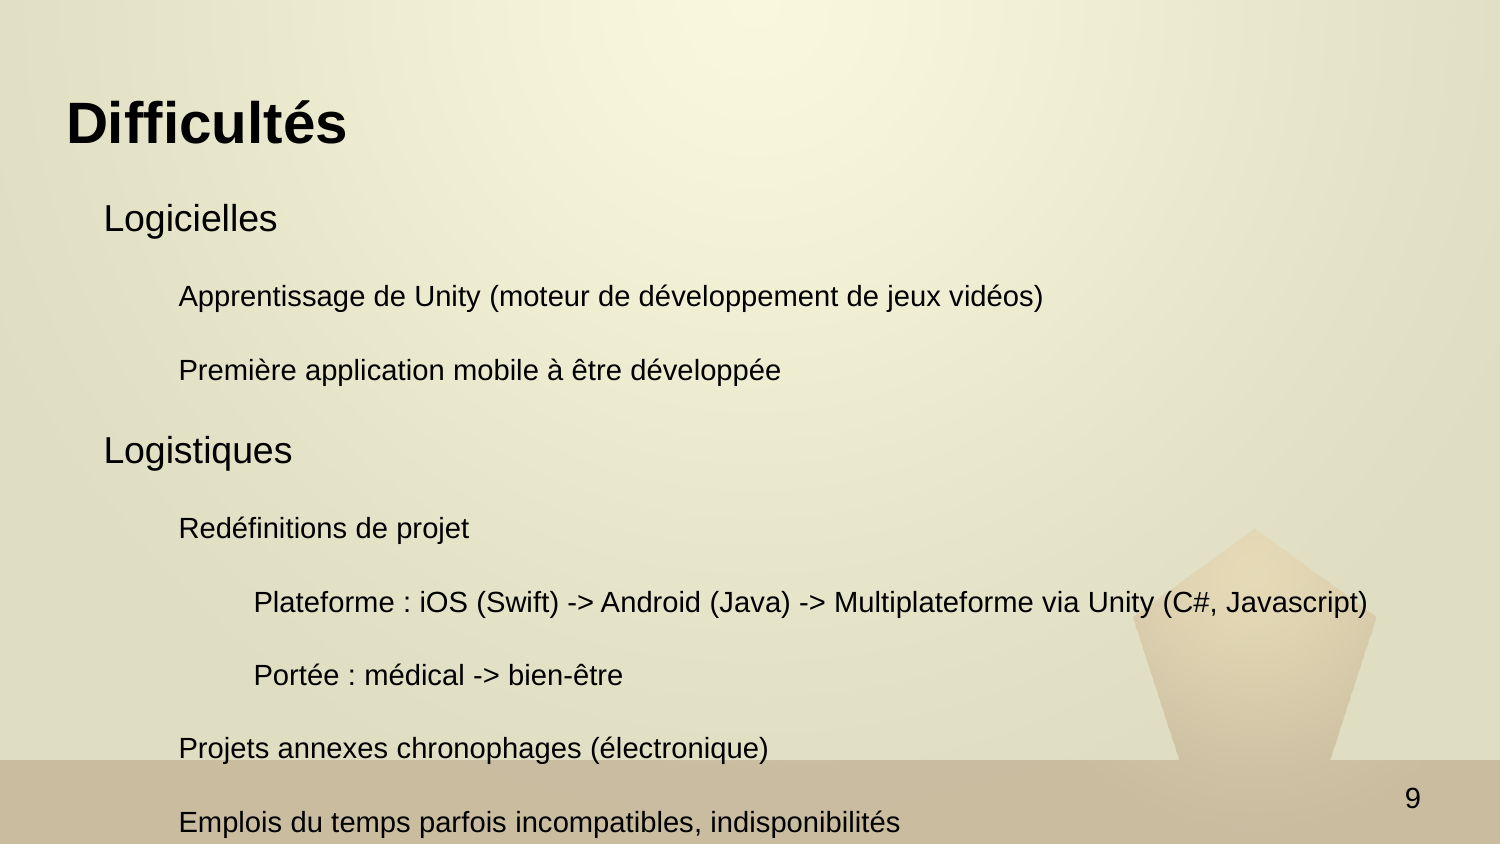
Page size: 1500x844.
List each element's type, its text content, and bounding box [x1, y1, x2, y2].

title Difficultés [51, 69, 1449, 164]
list Logicielles Apprentissage de Unity (moteur de développement de jeux vidéos) Première application mobile à être développée Logistiques Redéfinitions de projet Plateforme : iOS (Swift) -> Android (Java) -> Multiplateforme via Unity (C#, Javascript) Portée : médical -> bien-être Projets annexes chronophages (électronique) Emplois du temps parfois incompatibles, indisponibilités Personnelles Divergences d'opinion (plateforme d'utilisation, design de l'interface, univers graphique) Logement [51, 172, 1449, 733]
picture [0, 0, 1500, 844]
slide_number ‹#› [1389, 764, 1480, 830]
